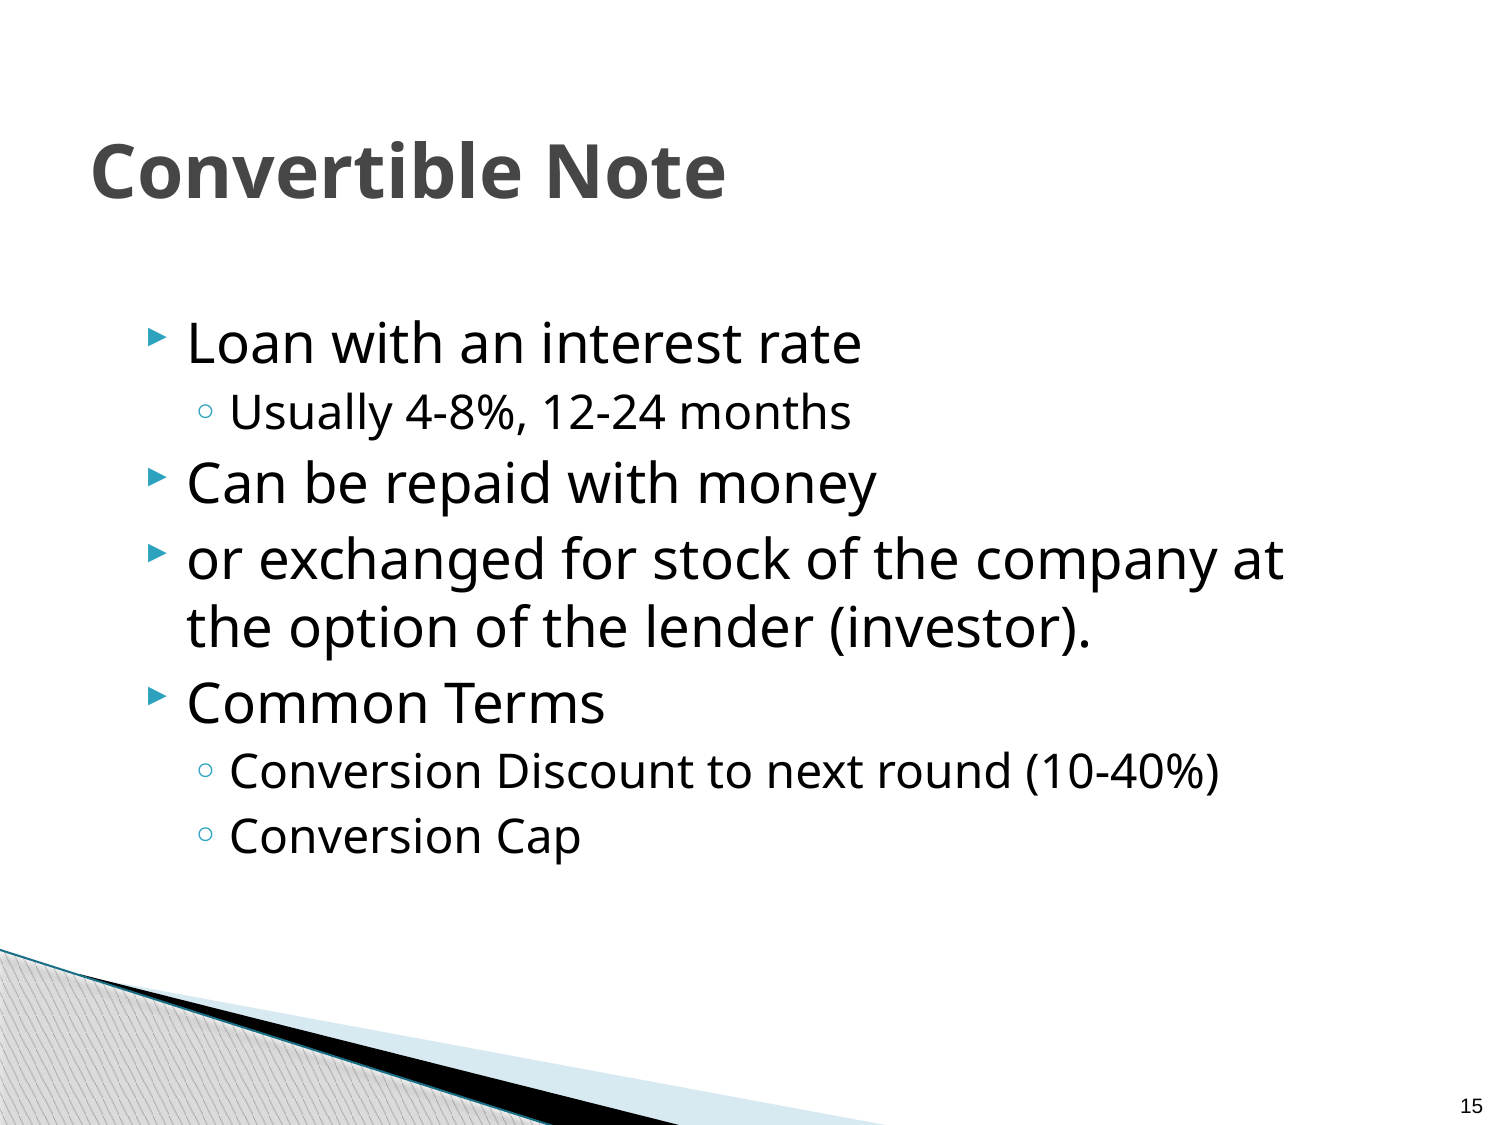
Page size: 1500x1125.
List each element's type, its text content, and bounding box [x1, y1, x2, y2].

title Convertible Note [75, 75, 1359, 263]
slide_number 15 [1147, 1047, 1498, 1125]
list Loan with an interest rate Usually 4-8%, 12-24 months Can be repaid with money or exchanged for stock of the company at the option of the lender (investor). Common Terms Conversion Discount to next round (10-40%) Conversion Cap [112, 299, 1388, 1038]
